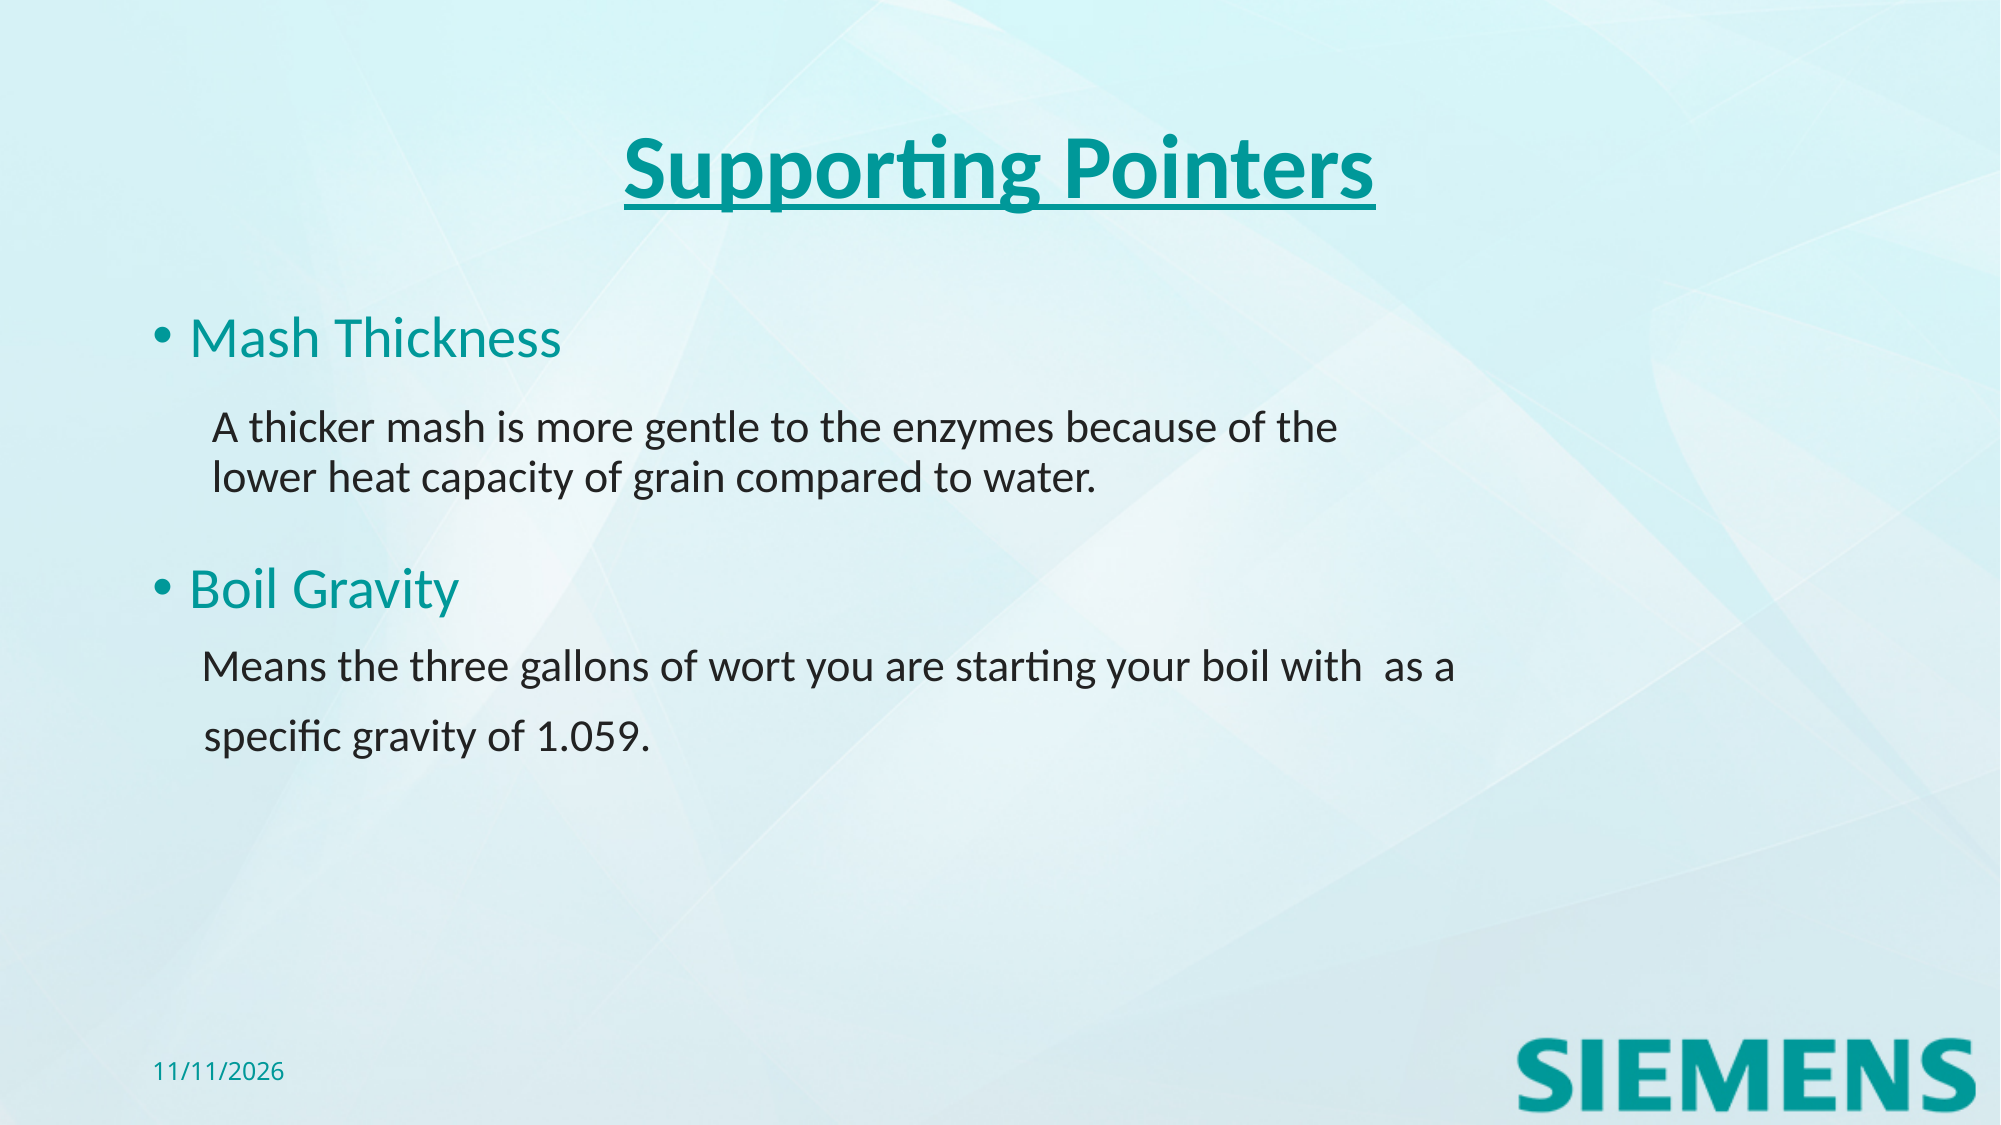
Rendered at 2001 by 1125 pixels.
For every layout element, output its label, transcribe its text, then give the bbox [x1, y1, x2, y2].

picture [0, 0, 2001, 1125]
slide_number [137, 1042, 588, 1103]
title Supporting Pointers [137, 59, 1863, 278]
list Mash Thickness Boil Gravity Means the three gallons of wort you are starting your boil with as a specific gravity of 1.059. [137, 299, 1660, 1014]
list A thicker mash is more gentle to the enzymes because of the lower heat capacity of grain compared to water. [196, 395, 1467, 551]
